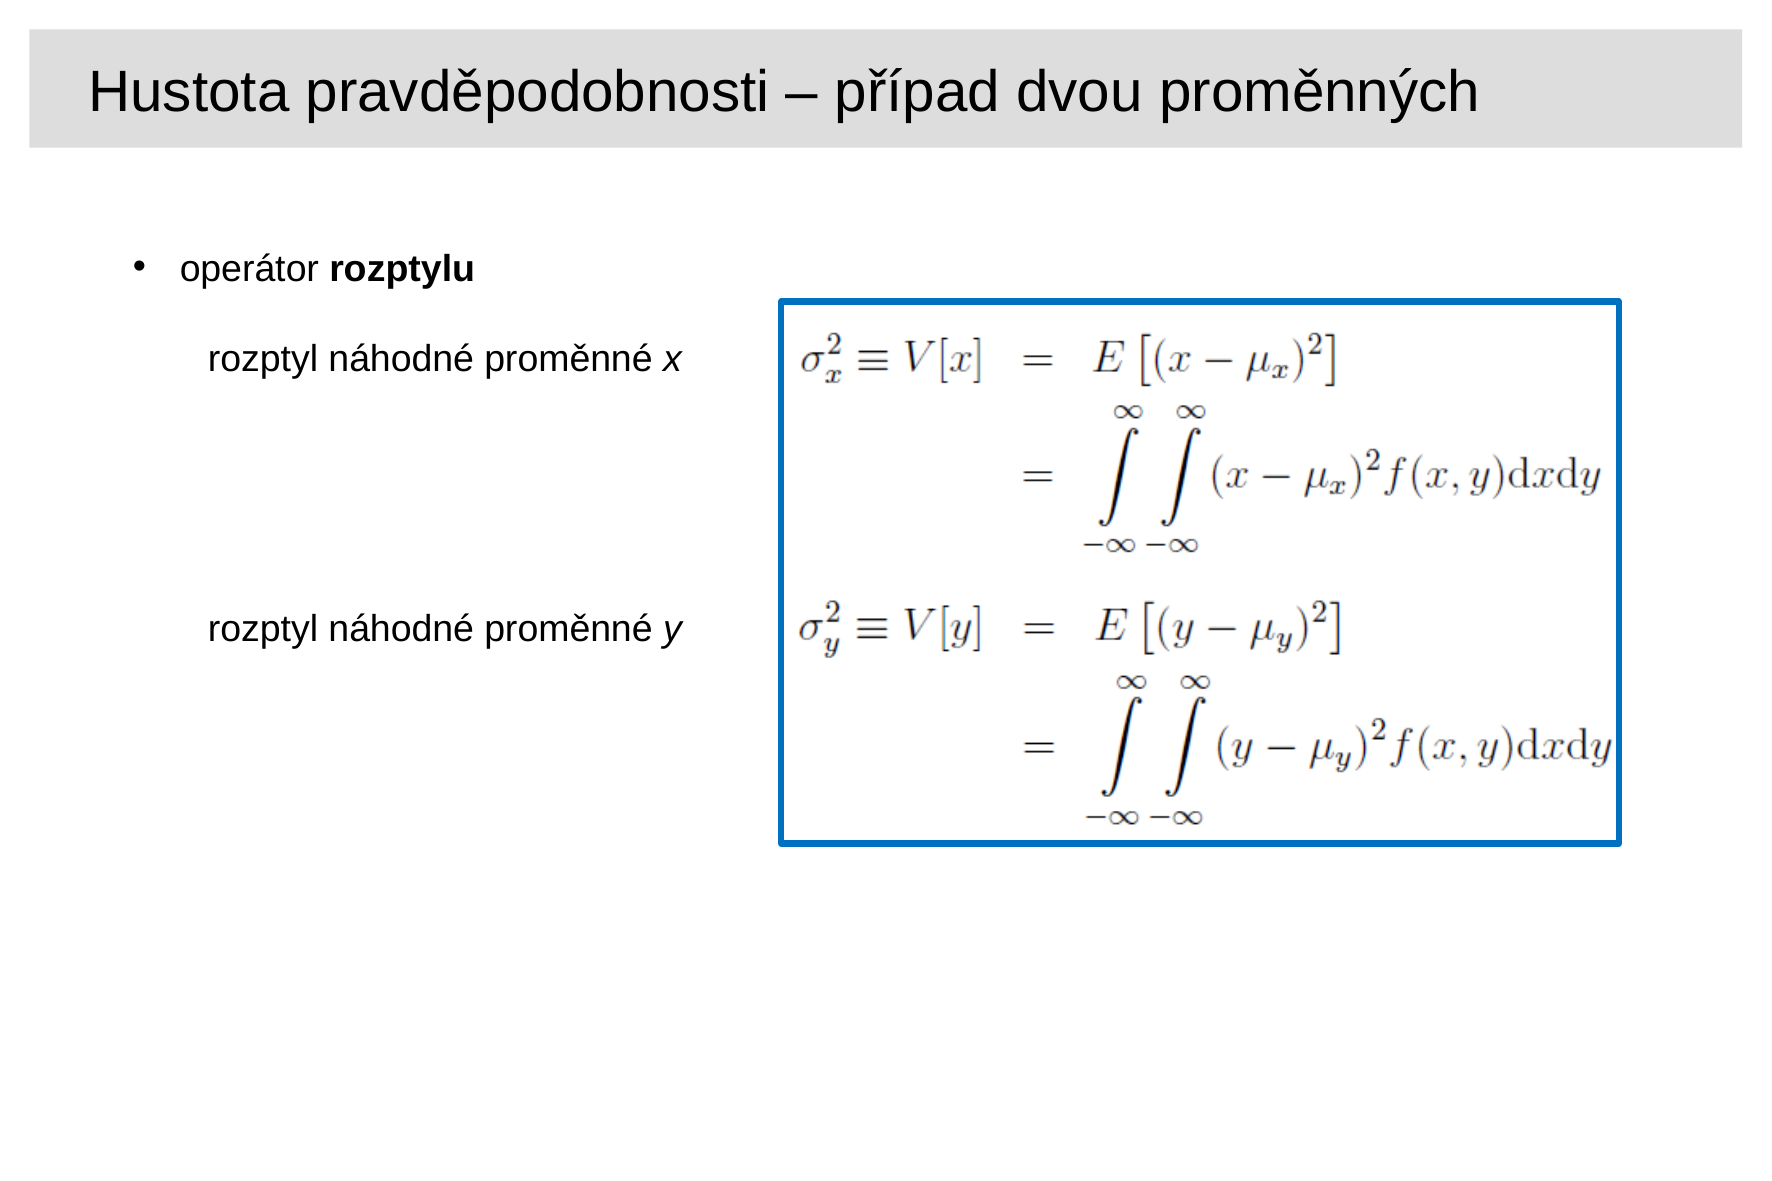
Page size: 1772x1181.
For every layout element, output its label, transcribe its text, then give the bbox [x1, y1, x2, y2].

text_box operátor rozptylu rozptyl náhodné proměnné x rozptyl náhodné proměnné y [118, 236, 1654, 701]
picture [787, 578, 1631, 840]
text_box [781, 301, 1619, 844]
picture [784, 301, 1619, 568]
text_box Hustota pravděpodobnosti – případ dvou proměnných [29, 29, 1743, 148]
